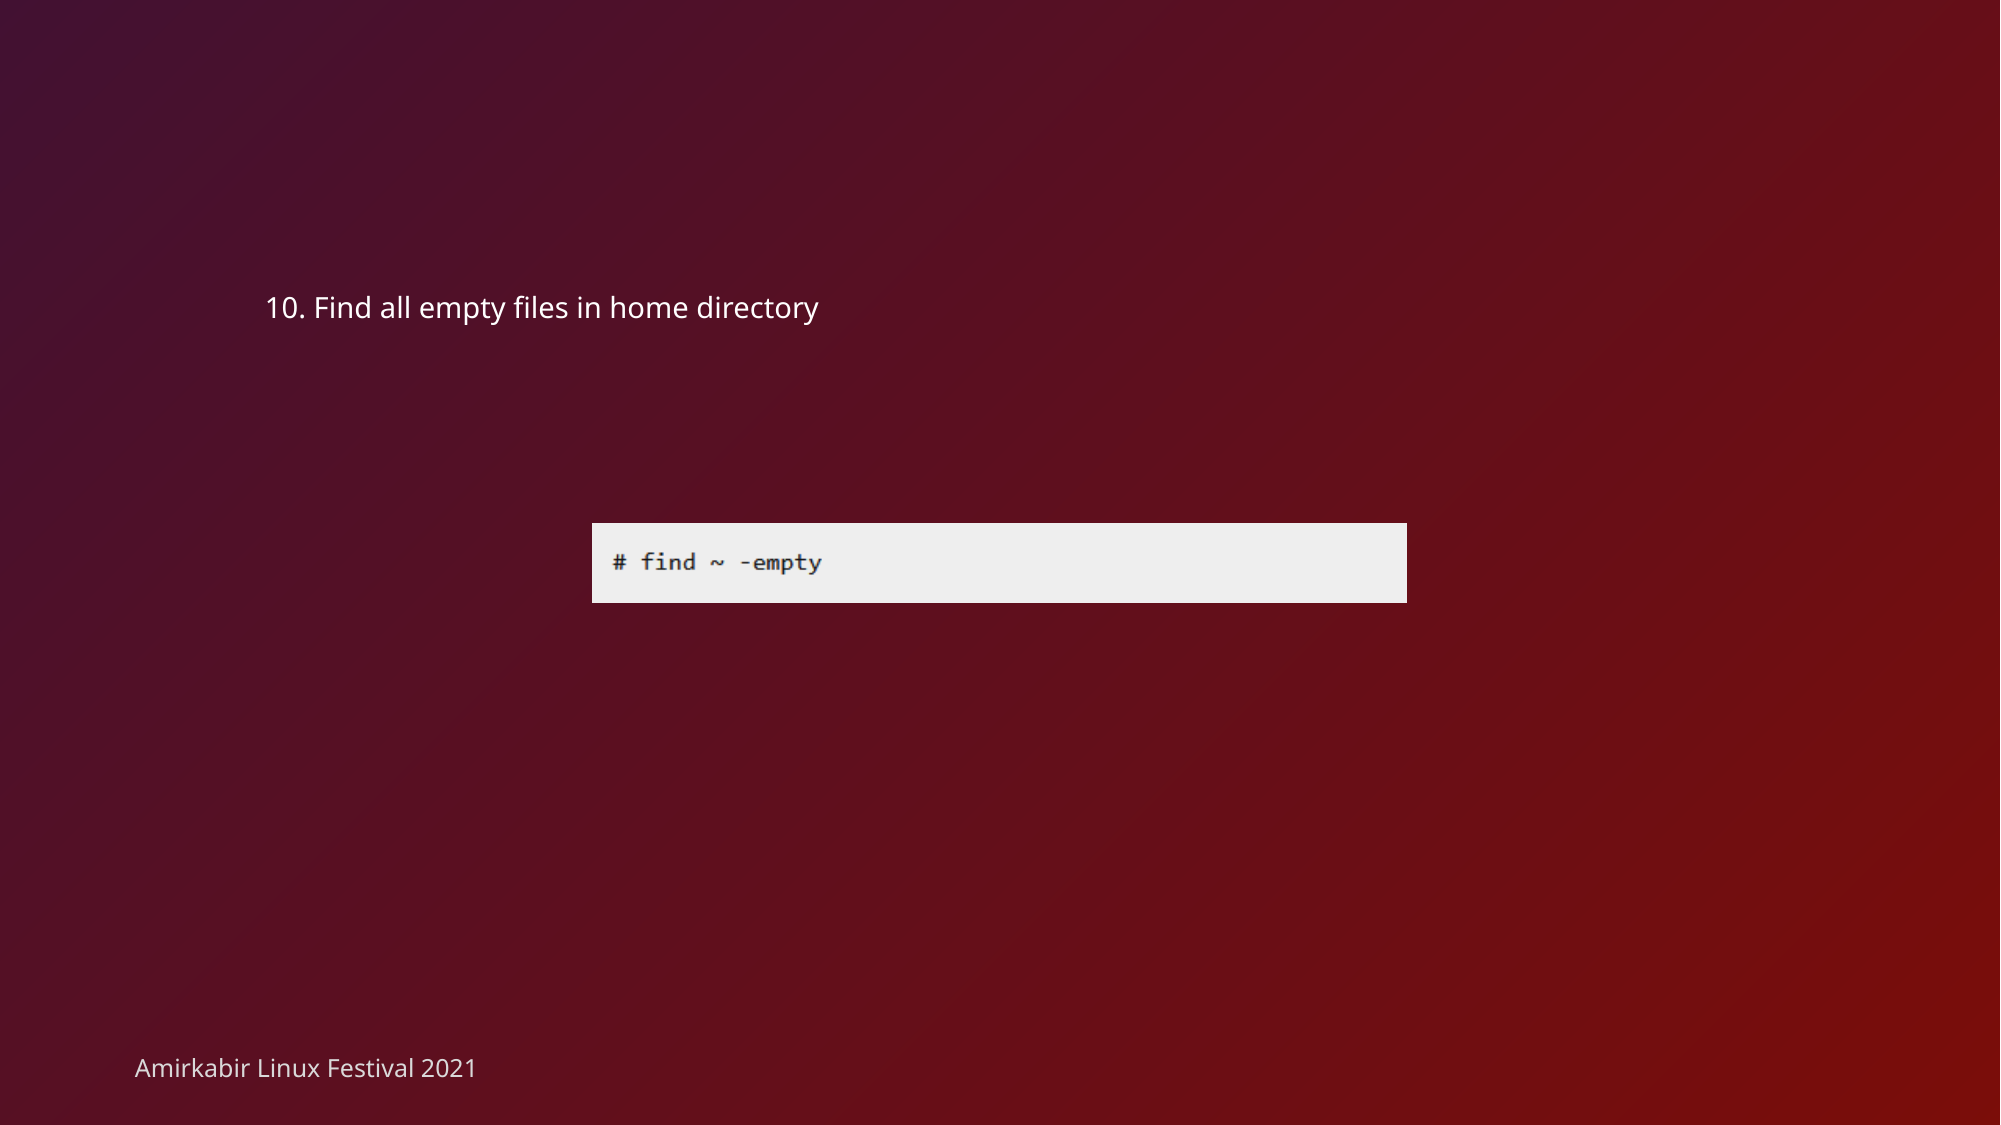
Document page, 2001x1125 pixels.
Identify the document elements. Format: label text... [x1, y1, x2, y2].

subtitle 10. Find all empty files in home directory [249, 263, 1750, 863]
picture [592, 523, 1408, 603]
